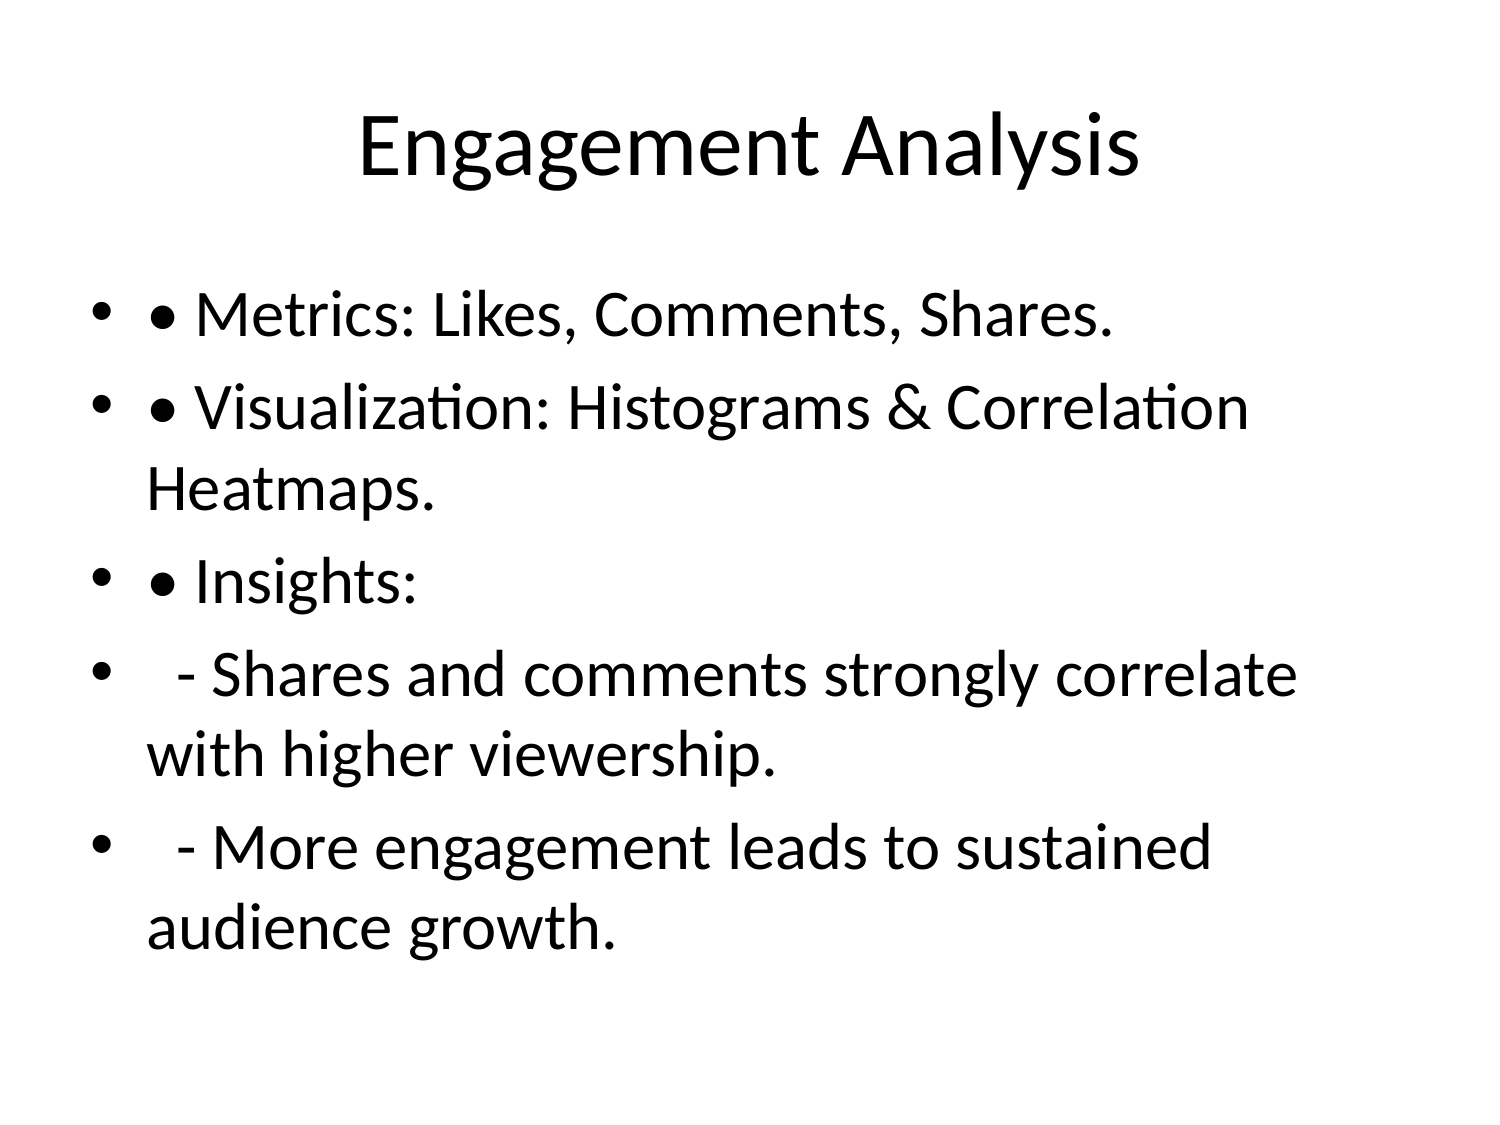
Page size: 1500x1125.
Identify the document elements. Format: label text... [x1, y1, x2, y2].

title Engagement Analysis [75, 45, 1425, 233]
list • Metrics: Likes, Comments, Shares. • Visualization: Histograms & Correlation Heatmaps. • Insights: - Shares and comments strongly correlate with higher viewership. - More engagement leads to sustained audience growth. [75, 262, 1425, 1005]
